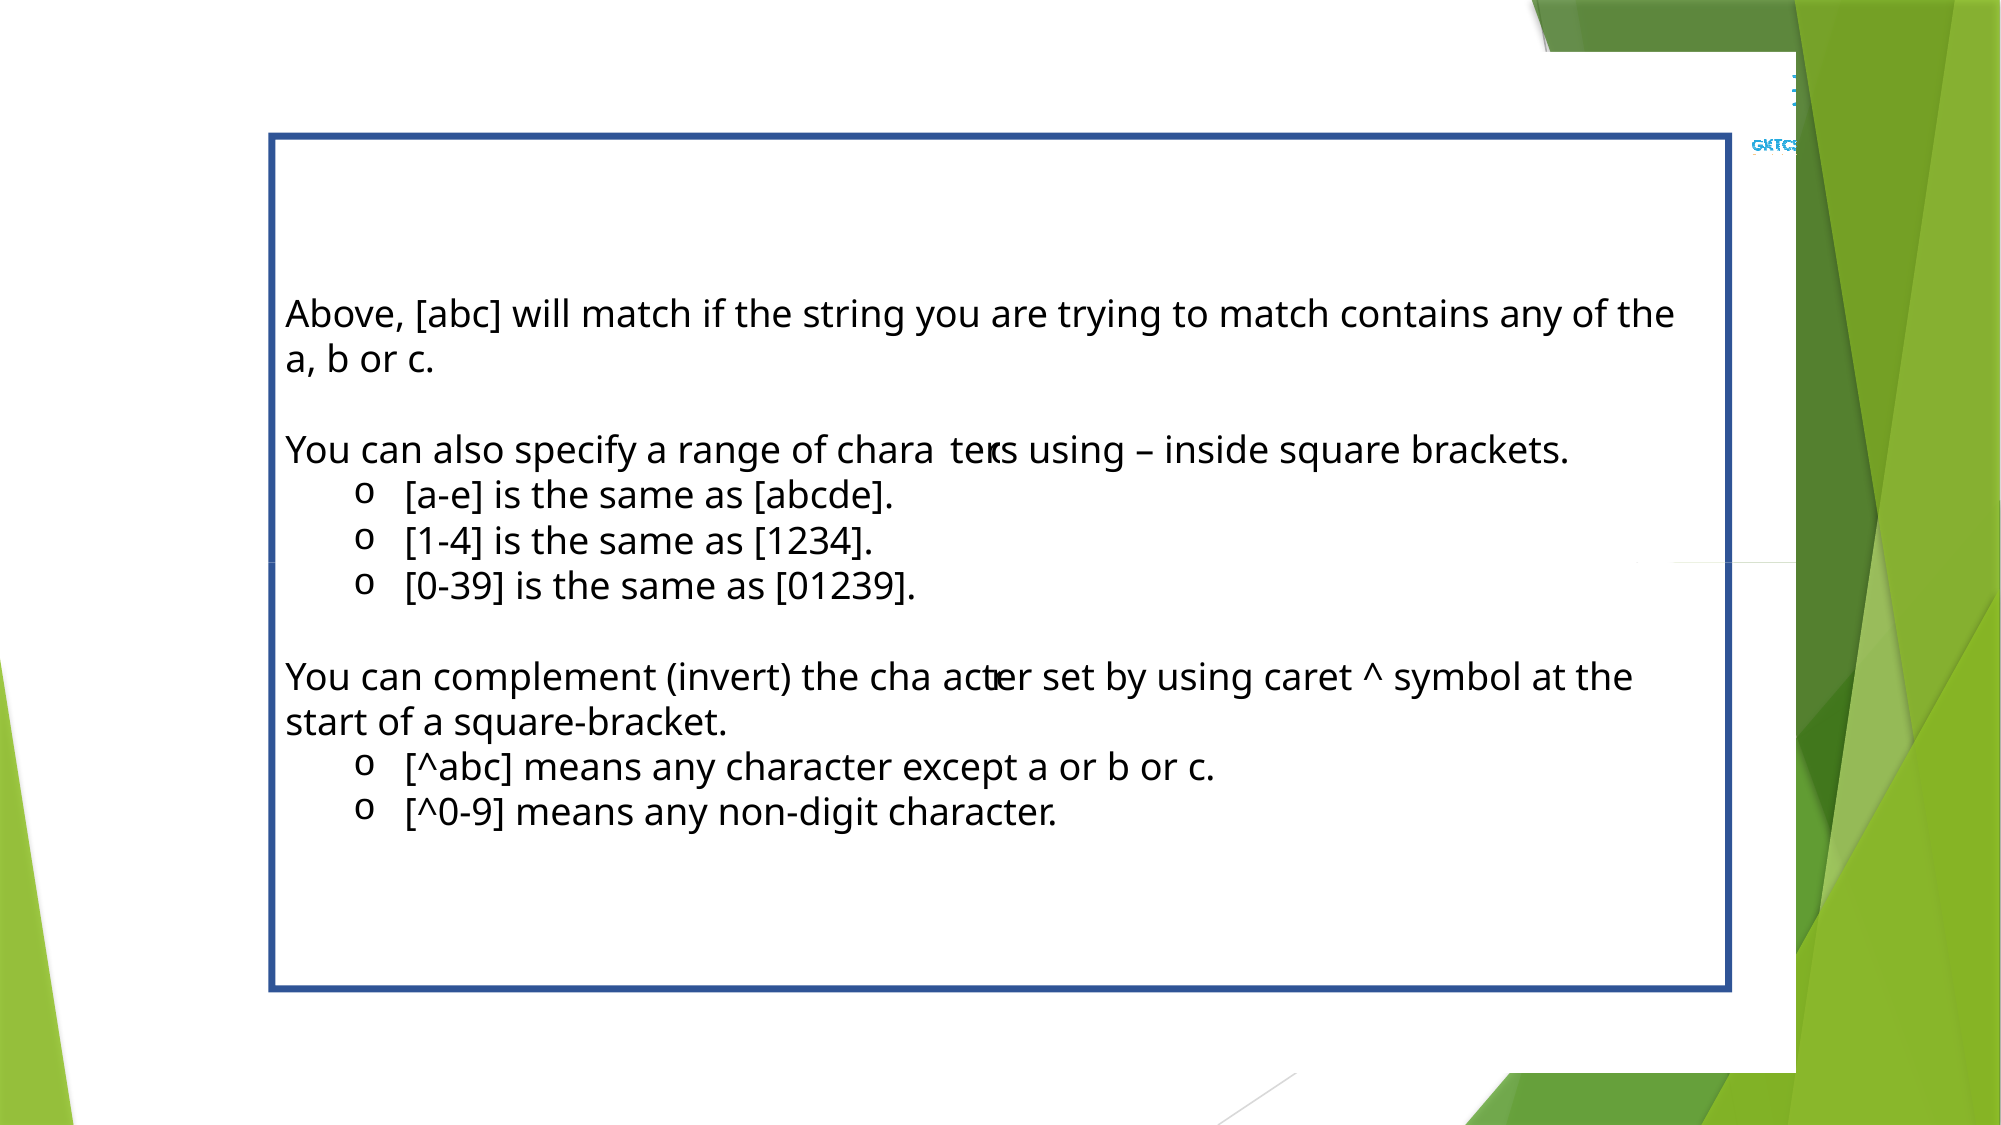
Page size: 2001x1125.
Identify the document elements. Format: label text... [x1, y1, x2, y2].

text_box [203, 561, 994, 1074]
text_box Above, [abc] will match if the string you are trying to match contains any of the a, b or c. You can also specify a range of chara ters using – inside square brackets. [a-e] is the same as [abcde]. [1-4] is the same as [1234]. [0-39] is the same as [01239]. You can complement (invert) the cha acter set by using caret ^ symbol at the start of a square-bracket. [^abc] means any character except a or b or c. [^0-9] means any non-digit character. [283, 287, 994, 561]
text_box [268, 132, 994, 561]
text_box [999, 51, 1797, 1074]
